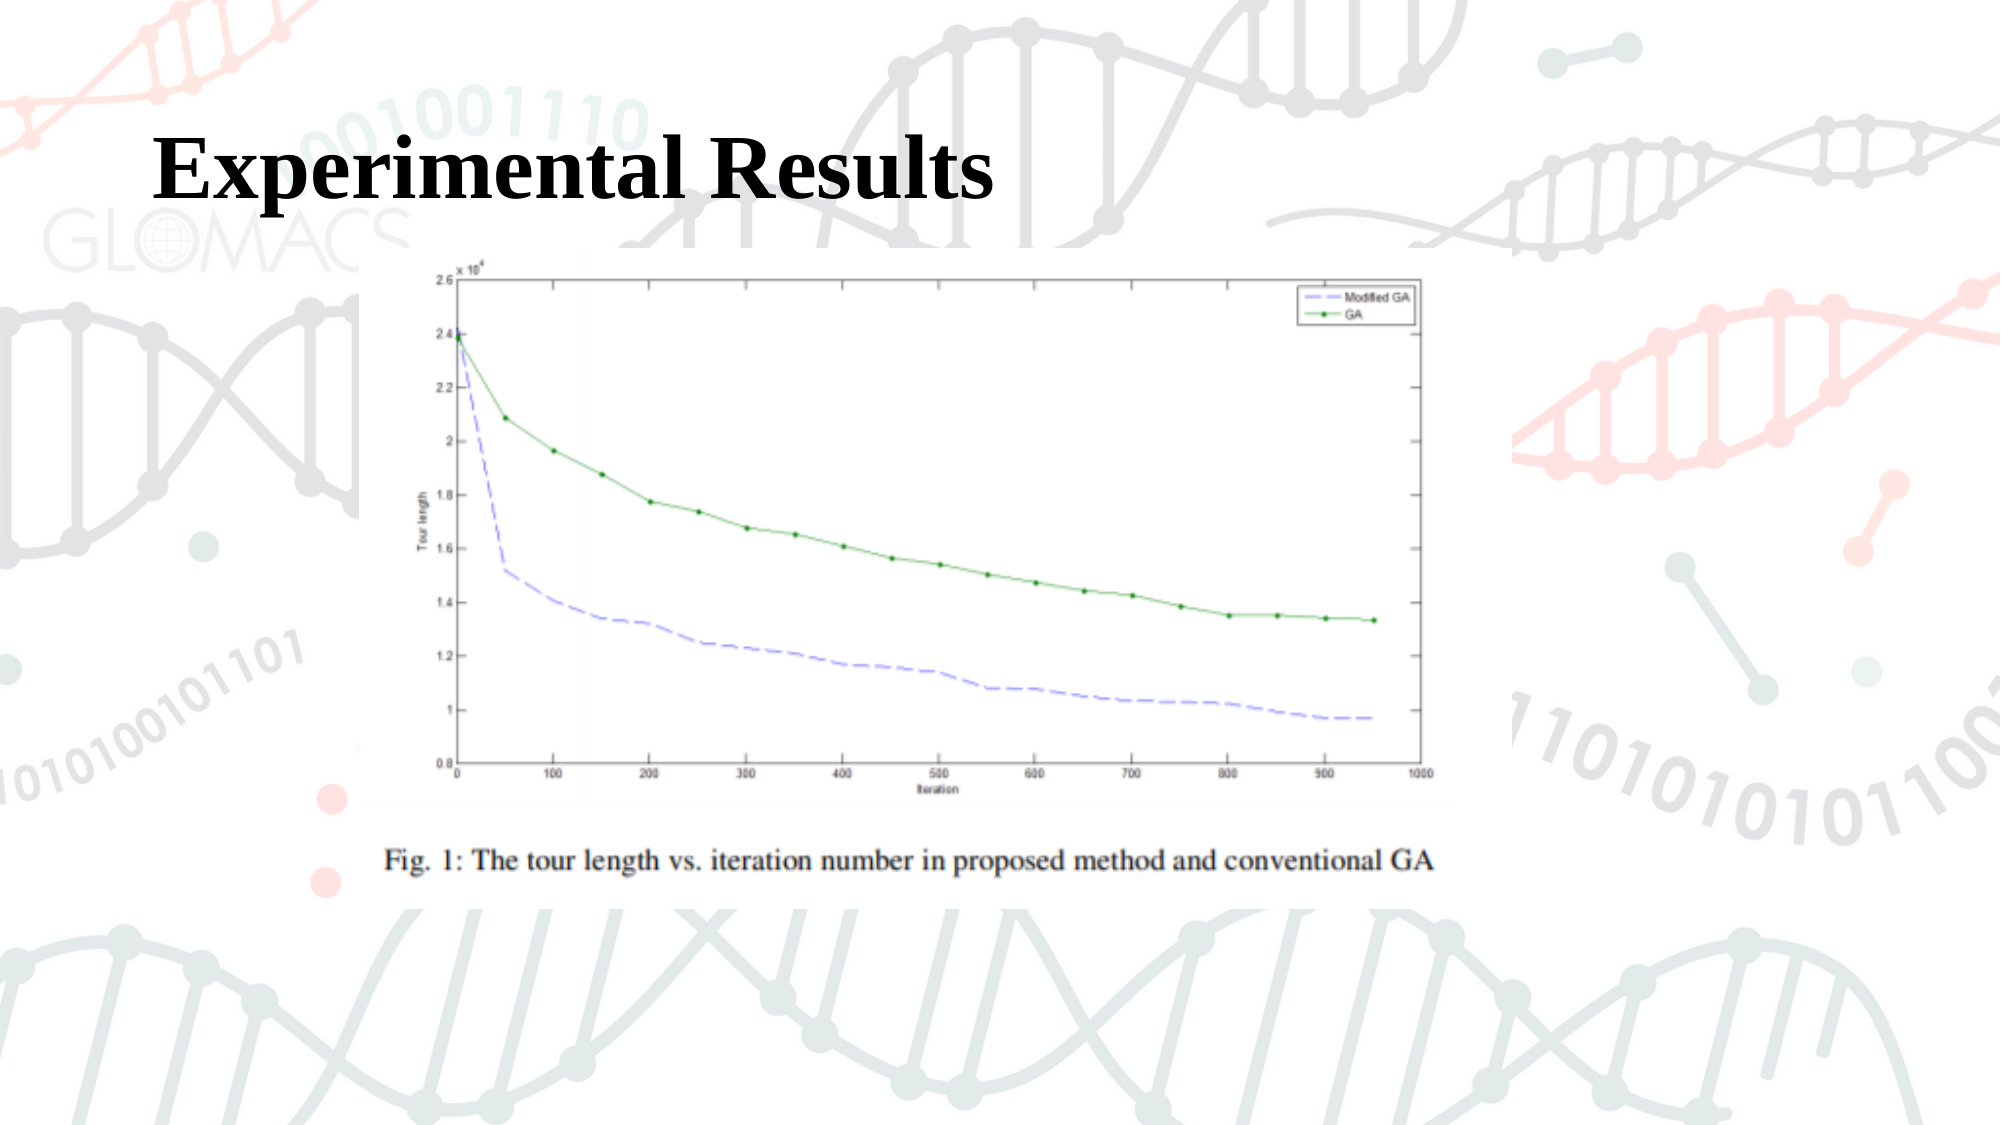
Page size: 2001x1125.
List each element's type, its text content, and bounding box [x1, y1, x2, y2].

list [359, 248, 1512, 909]
title Experimental Results [137, 59, 1863, 278]
